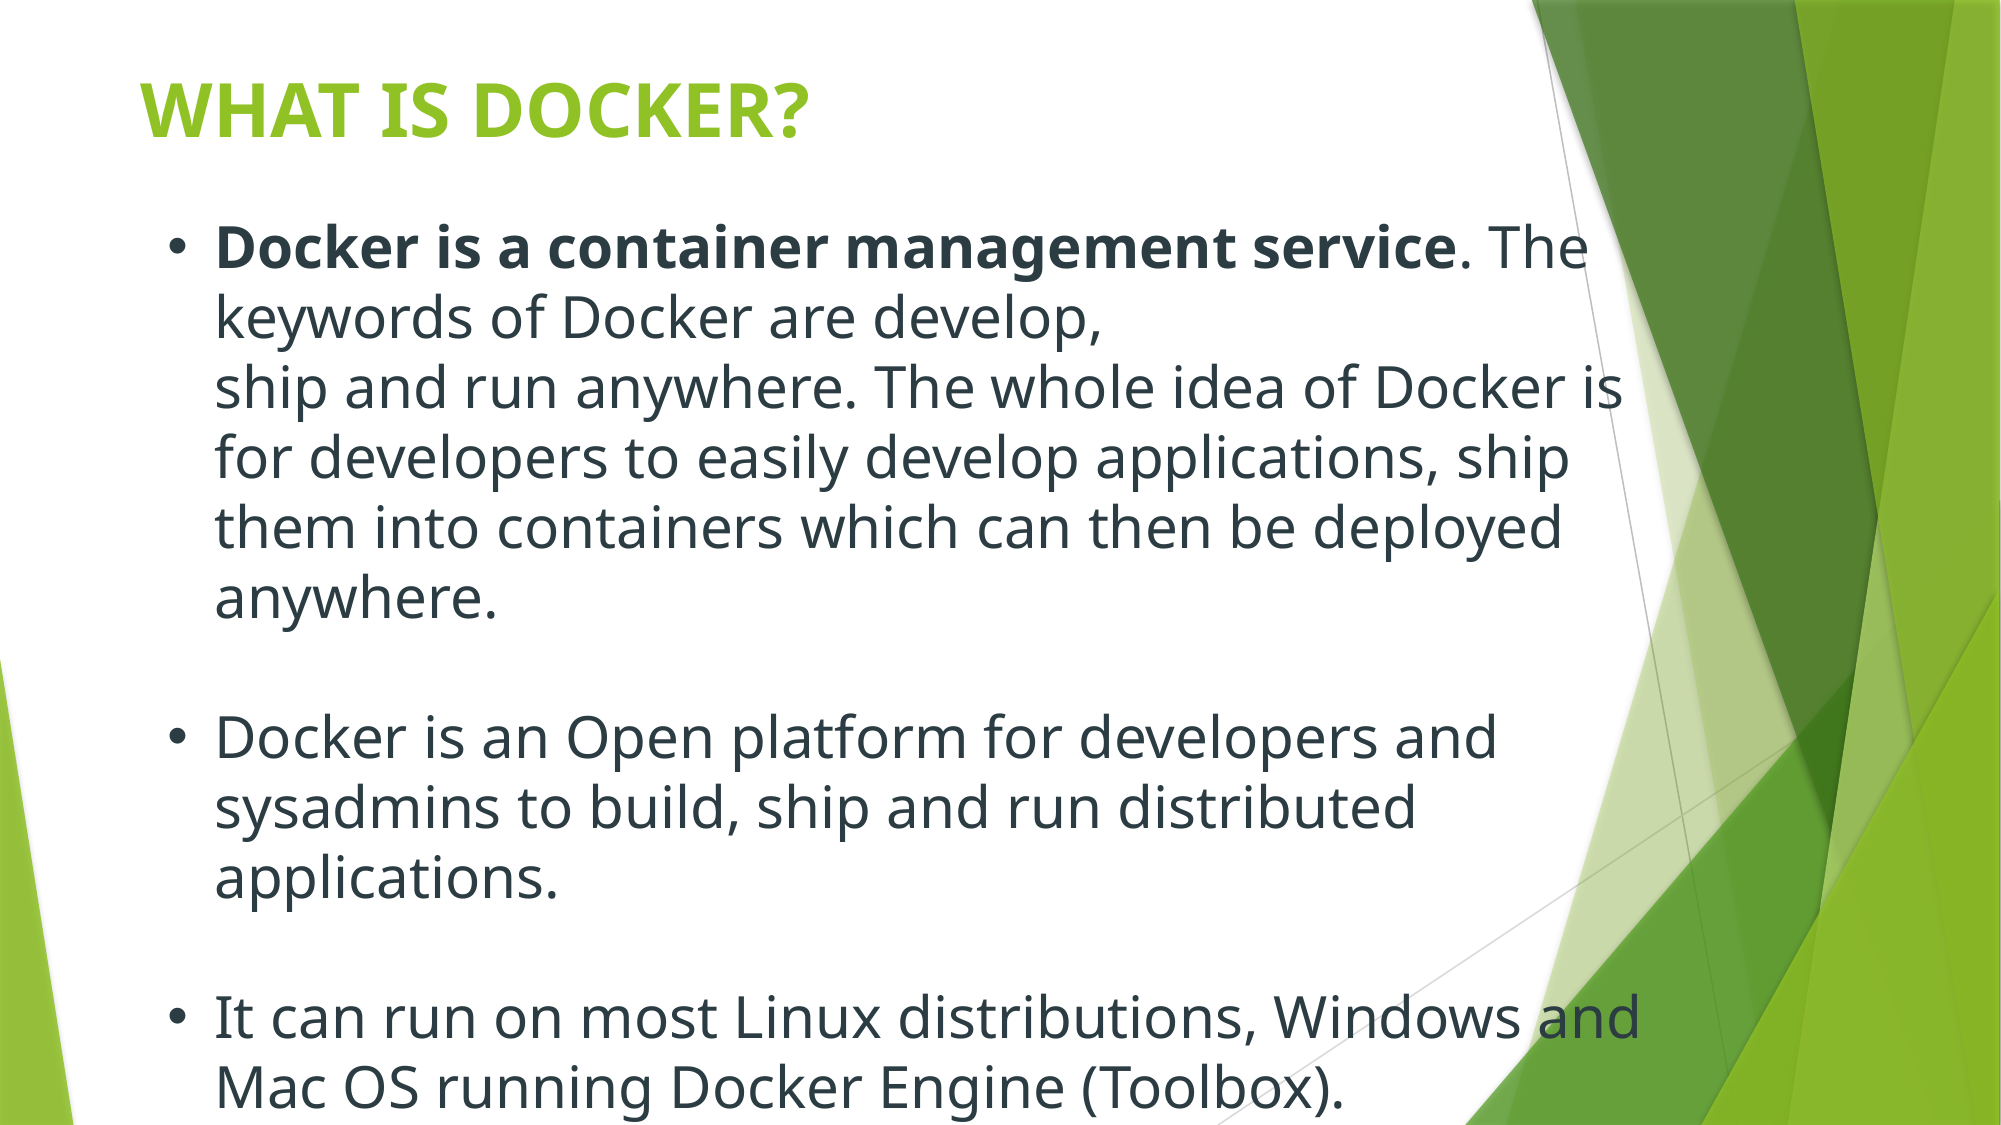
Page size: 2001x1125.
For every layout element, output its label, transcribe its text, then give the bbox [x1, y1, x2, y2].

text_box Docker is a container management service. The keywords of Docker are develop, ship and run anywhere. The whole idea of Docker is for developers to easily develop applications, ship them into containers which can then be deployed anywhere. Docker is an Open platform for developers and sysadmins to build, ship and run distributed applications. It can run on most Linux distributions, Windows and Mac OS running Docker Engine (Toolbox). [152, 251, 1672, 1125]
title What is Docker? [125, 55, 1672, 251]
